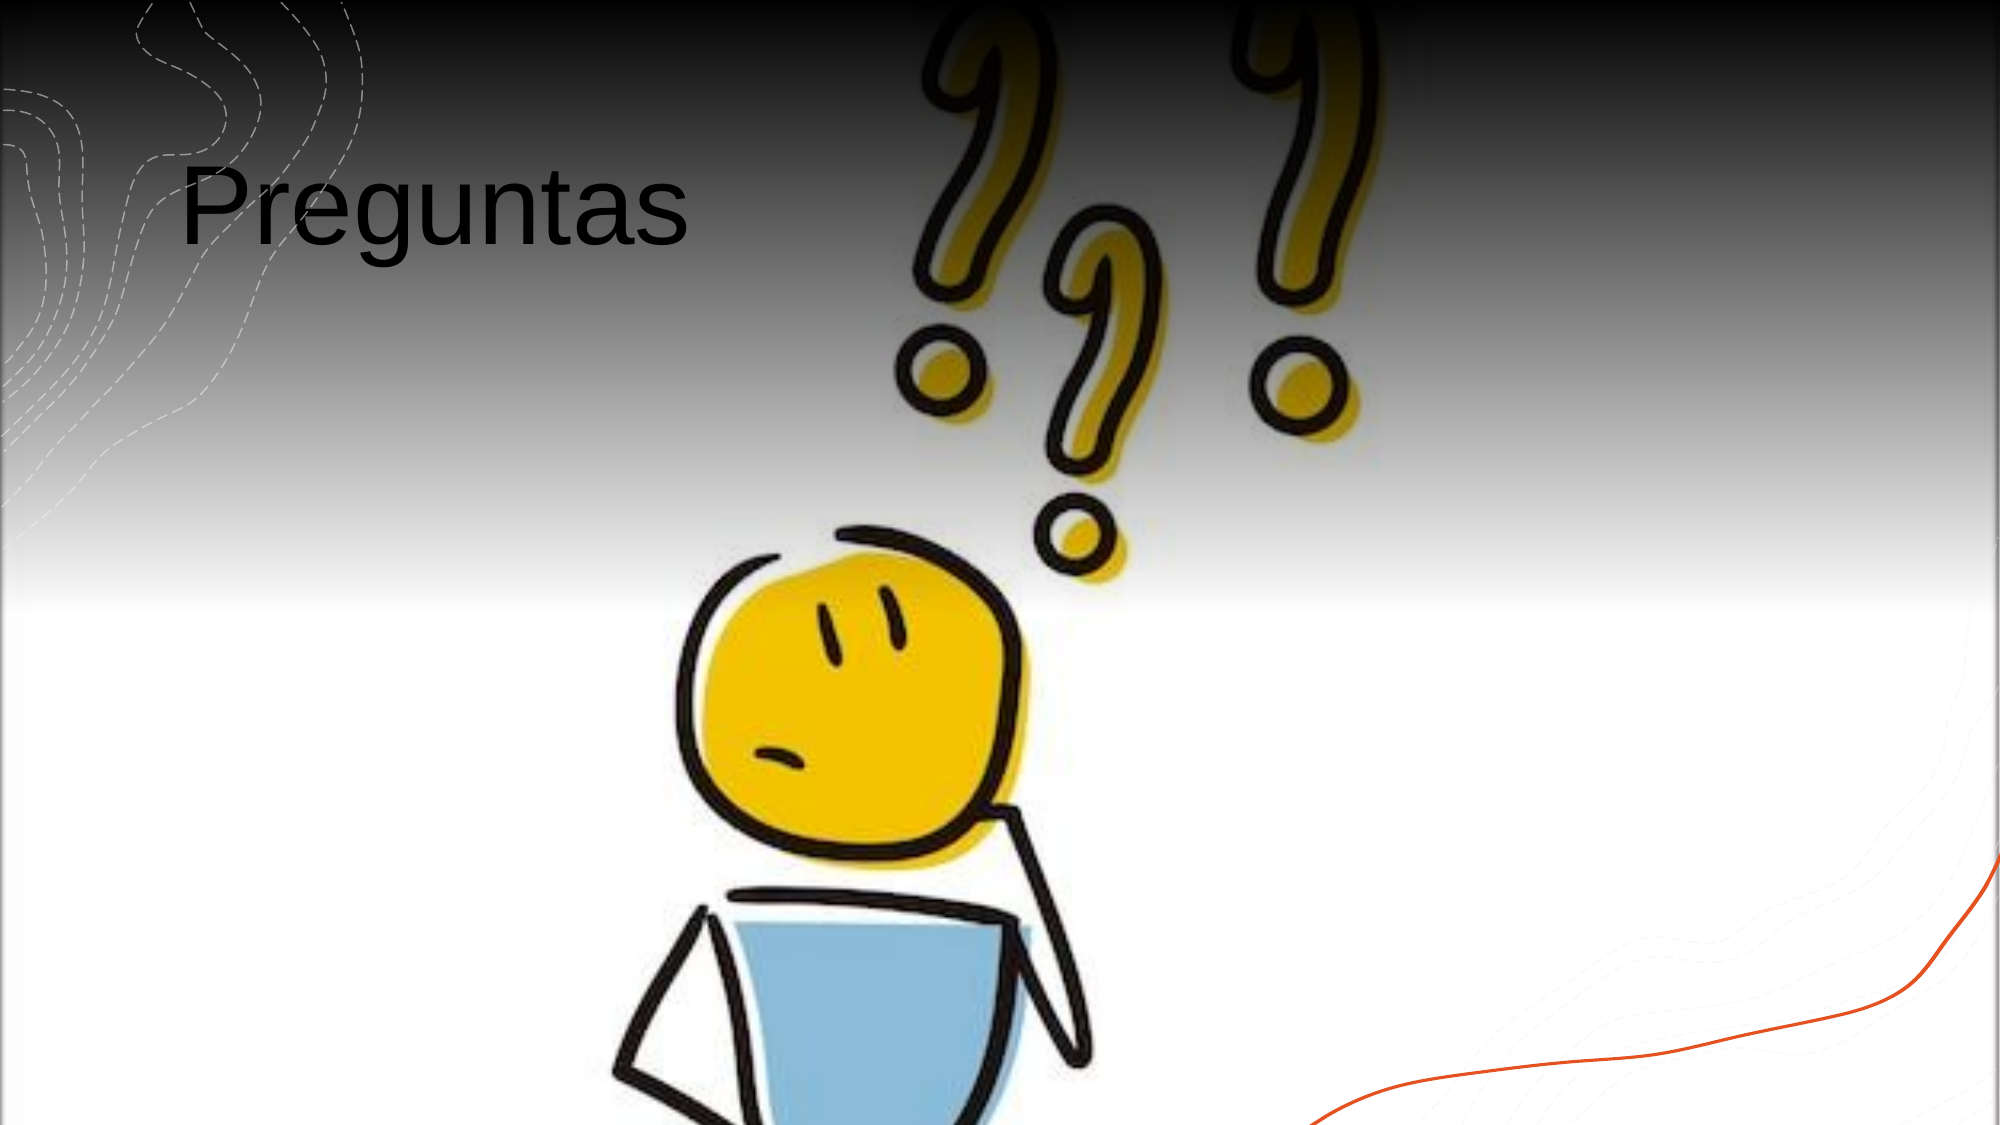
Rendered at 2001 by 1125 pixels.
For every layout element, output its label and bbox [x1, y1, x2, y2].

list [0, 0, 2000, 1125]
text_box [1, 2, 363, 550]
text_box [1308, 537, 2000, 1125]
